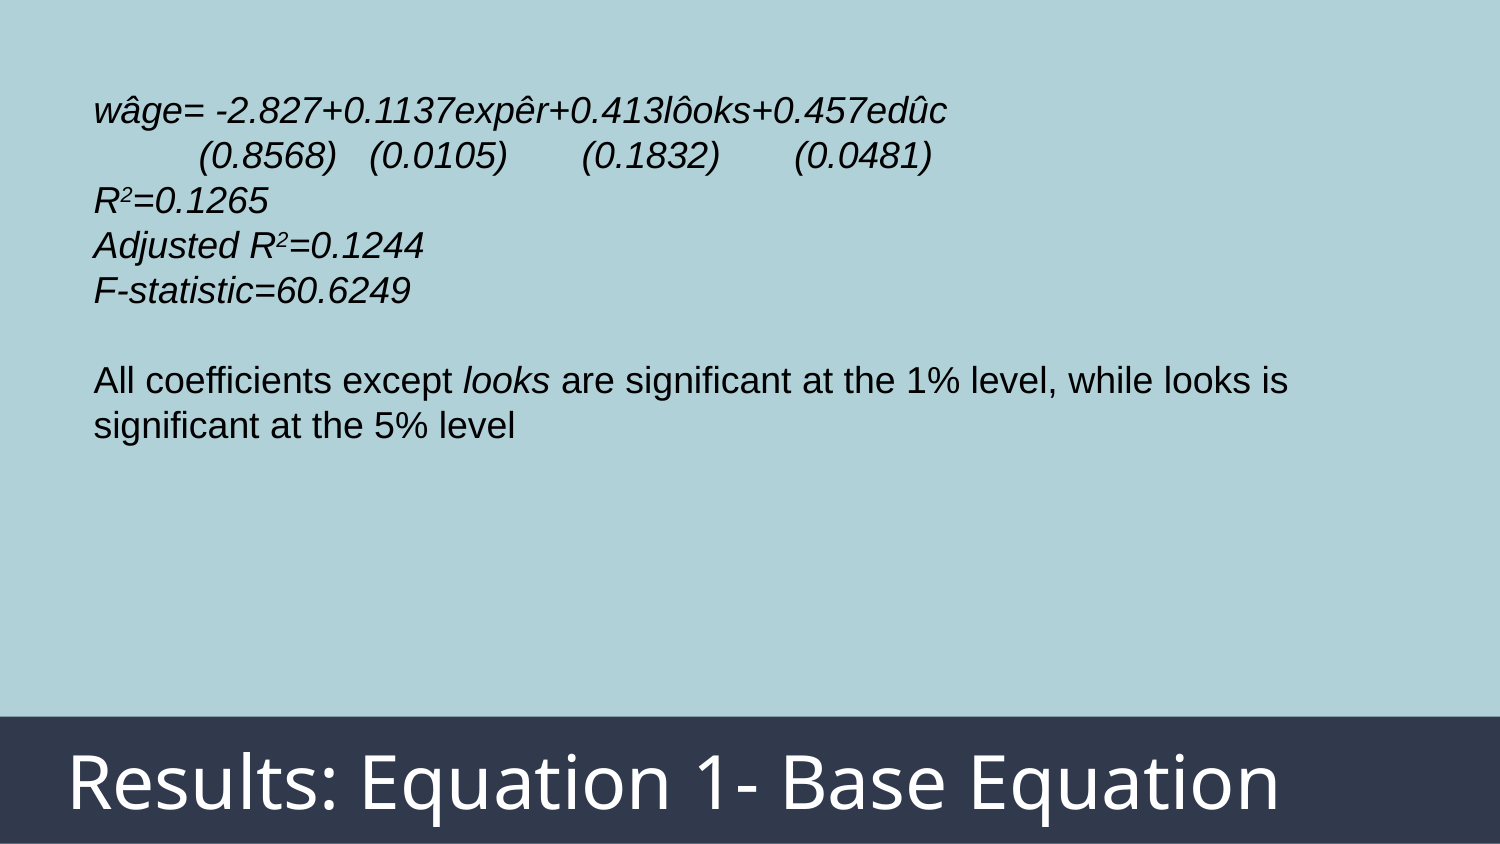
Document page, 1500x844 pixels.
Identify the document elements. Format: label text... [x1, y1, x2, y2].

list Results: Equation 1- Base Equation [51, 741, 1433, 818]
text_box wâge= -2.827+0.1137expêr+0.413lôoks+0.457edûc (0.8568) (0.0105) (0.1832) (0.0481) R2=0.1265 Adjusted R2=0.1244 F-statistic=60.6249 All coefficients except looks are significant at the 1% level, while looks is significant at the 5% level [78, 71, 1361, 520]
